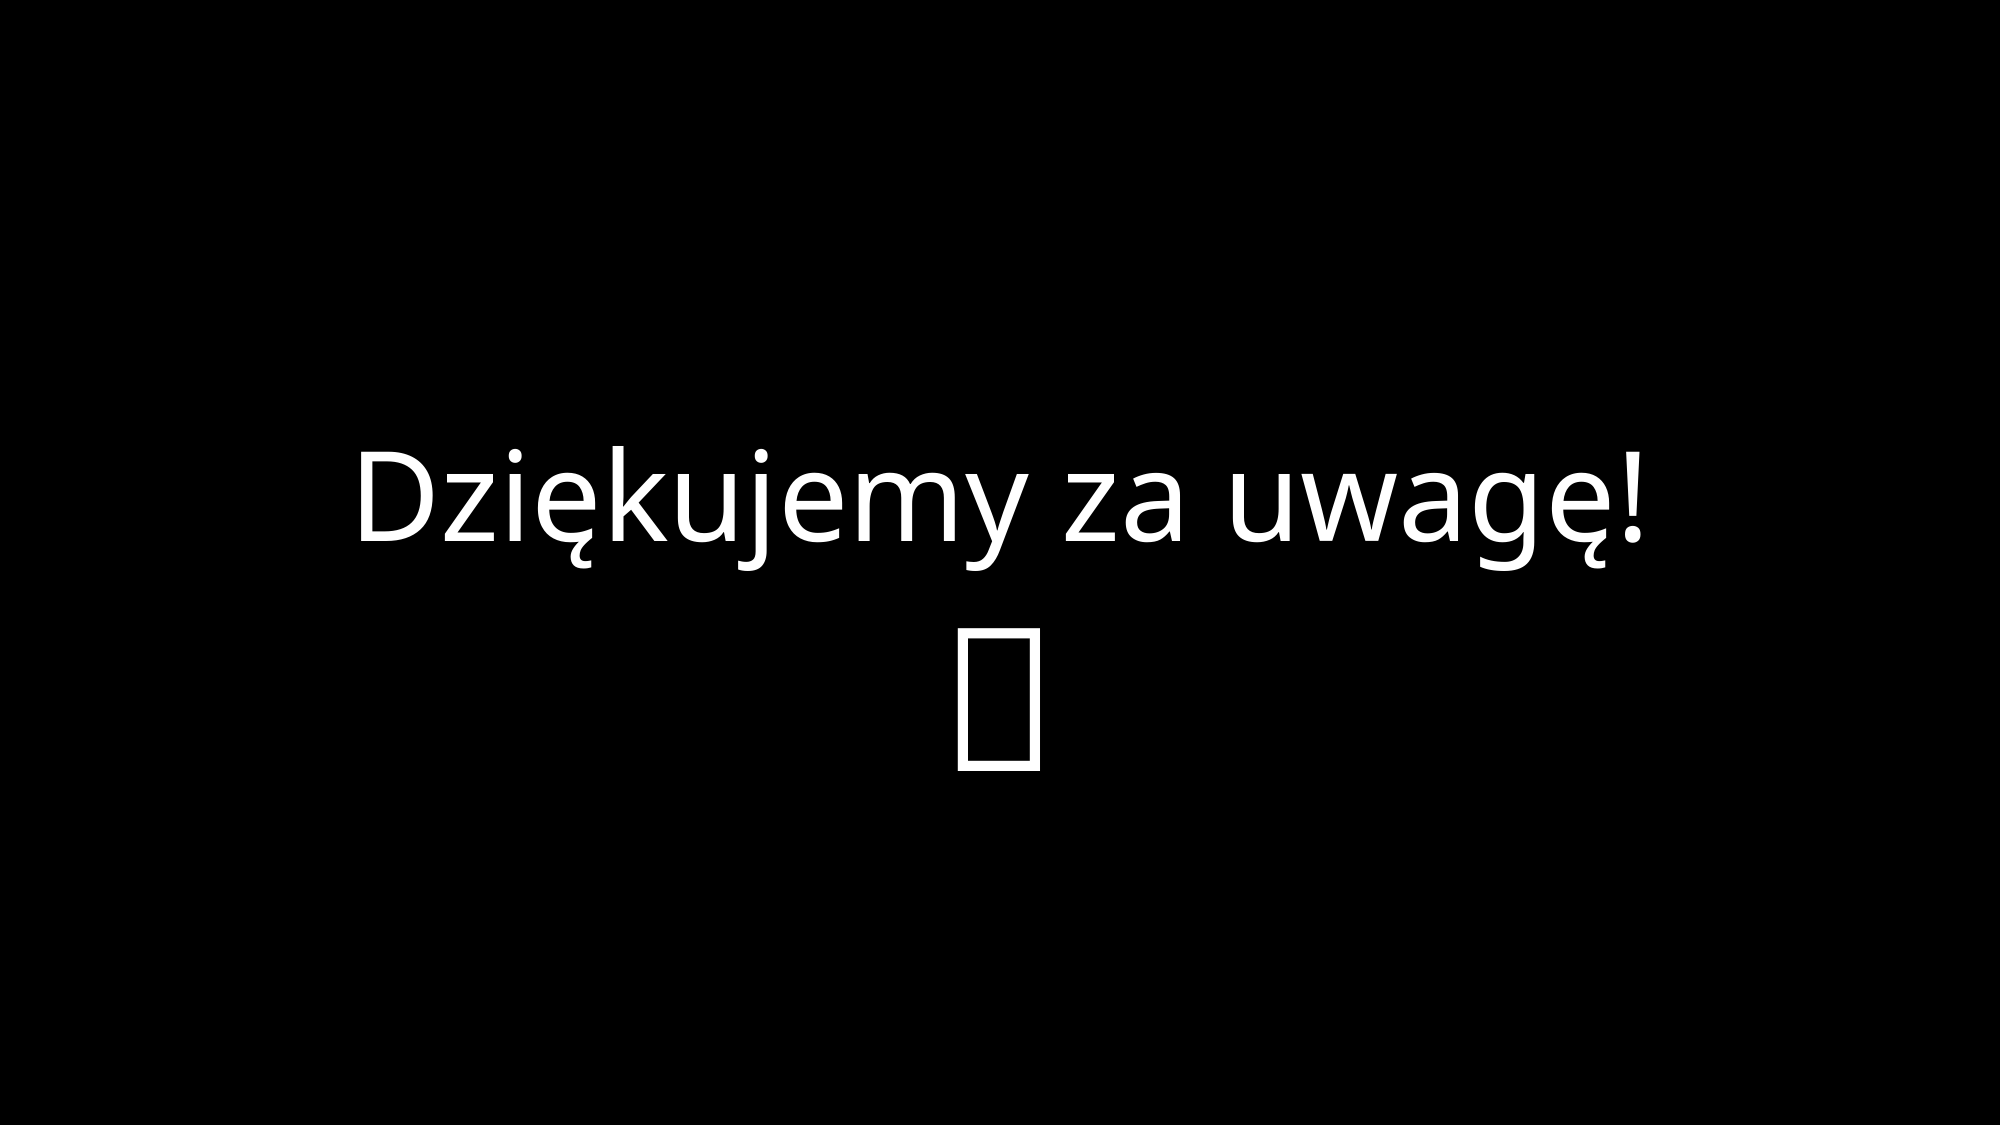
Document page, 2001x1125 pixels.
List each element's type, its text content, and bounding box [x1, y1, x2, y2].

title Dziękujemy za uwagę! [249, 184, 1750, 576]
subtitle  [249, 590, 1750, 863]
